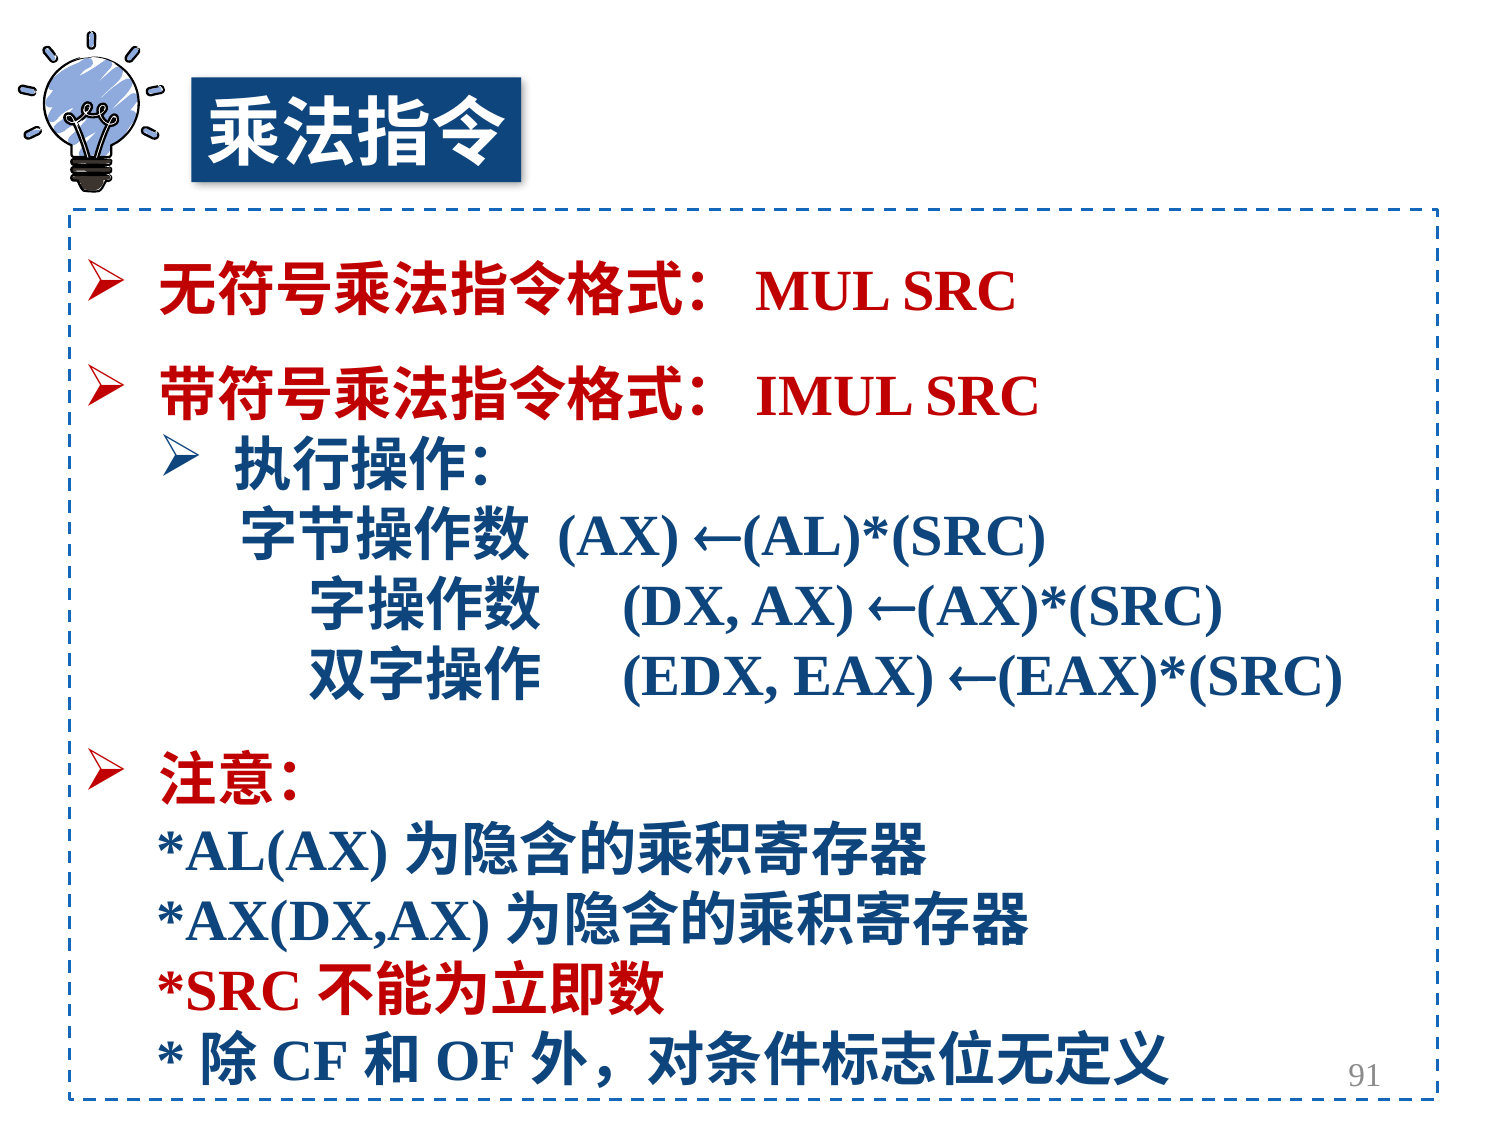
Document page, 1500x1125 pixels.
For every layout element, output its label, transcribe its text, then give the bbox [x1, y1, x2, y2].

text_box 乘法指令 [191, 77, 522, 183]
text_box 无符号乘法指令格式：MUL SRC 带符号乘法指令格式：IMUL SRC 执行操作： 字节操作数 (AX) (AL)*(SRC) 字操作数 (DX, AX) (AX)*(SRC) 双字操作 (EDX, EAX) (EAX)*(SRC) 注意： *AL(AX)为隐含的乘积寄存器 *AX(DX,AX)为隐含的乘积寄存器 *SRC不能为立即数 *除CF和OF外，对条件标志位无定义 [69, 209, 1438, 1100]
